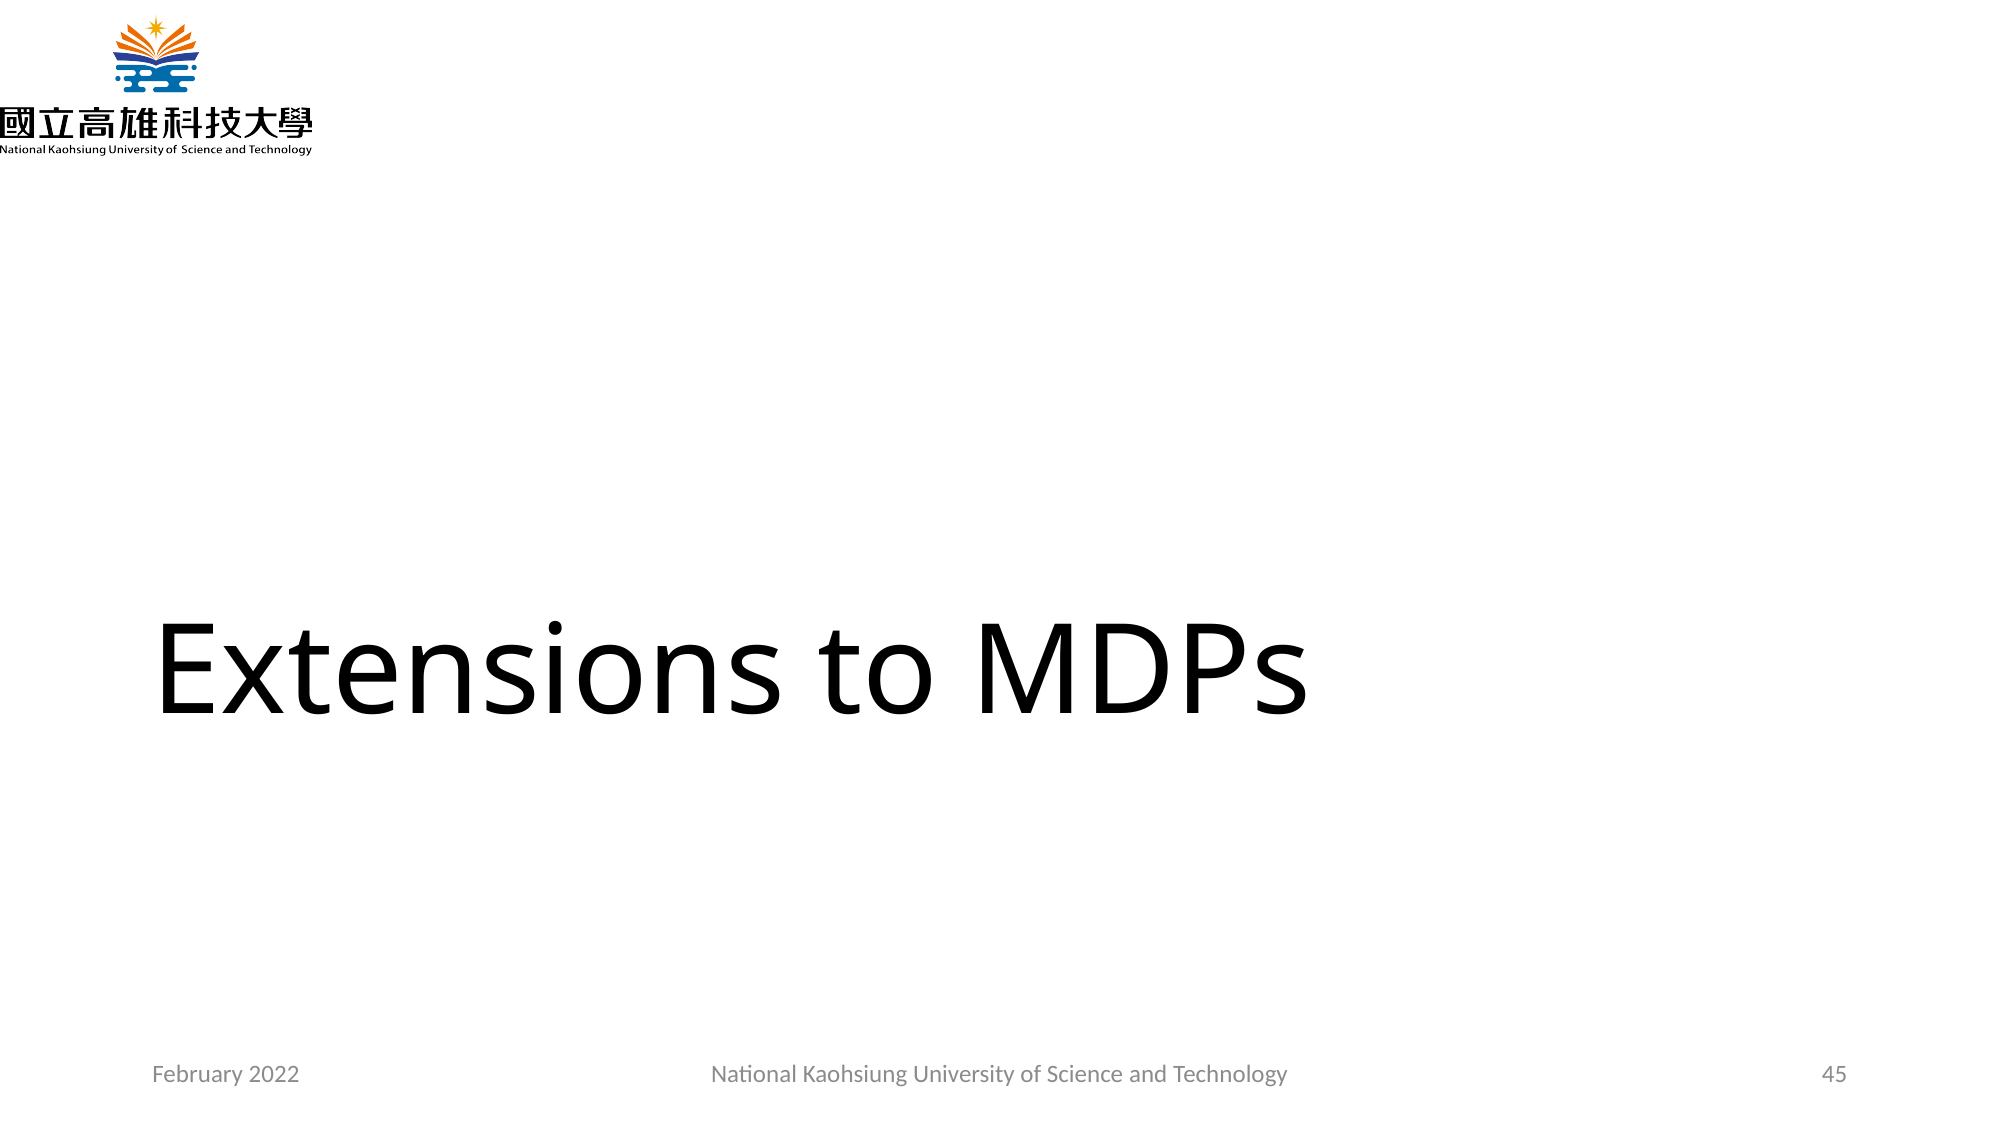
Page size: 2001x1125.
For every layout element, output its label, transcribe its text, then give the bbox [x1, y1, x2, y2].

footer National Kaohsiung University of Science and Technology [662, 1042, 1338, 1103]
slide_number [137, 1042, 588, 1103]
slide_number 45 [1412, 1042, 1863, 1103]
title Extensions to MDPs [136, 280, 1862, 749]
picture [0, 13, 312, 156]
